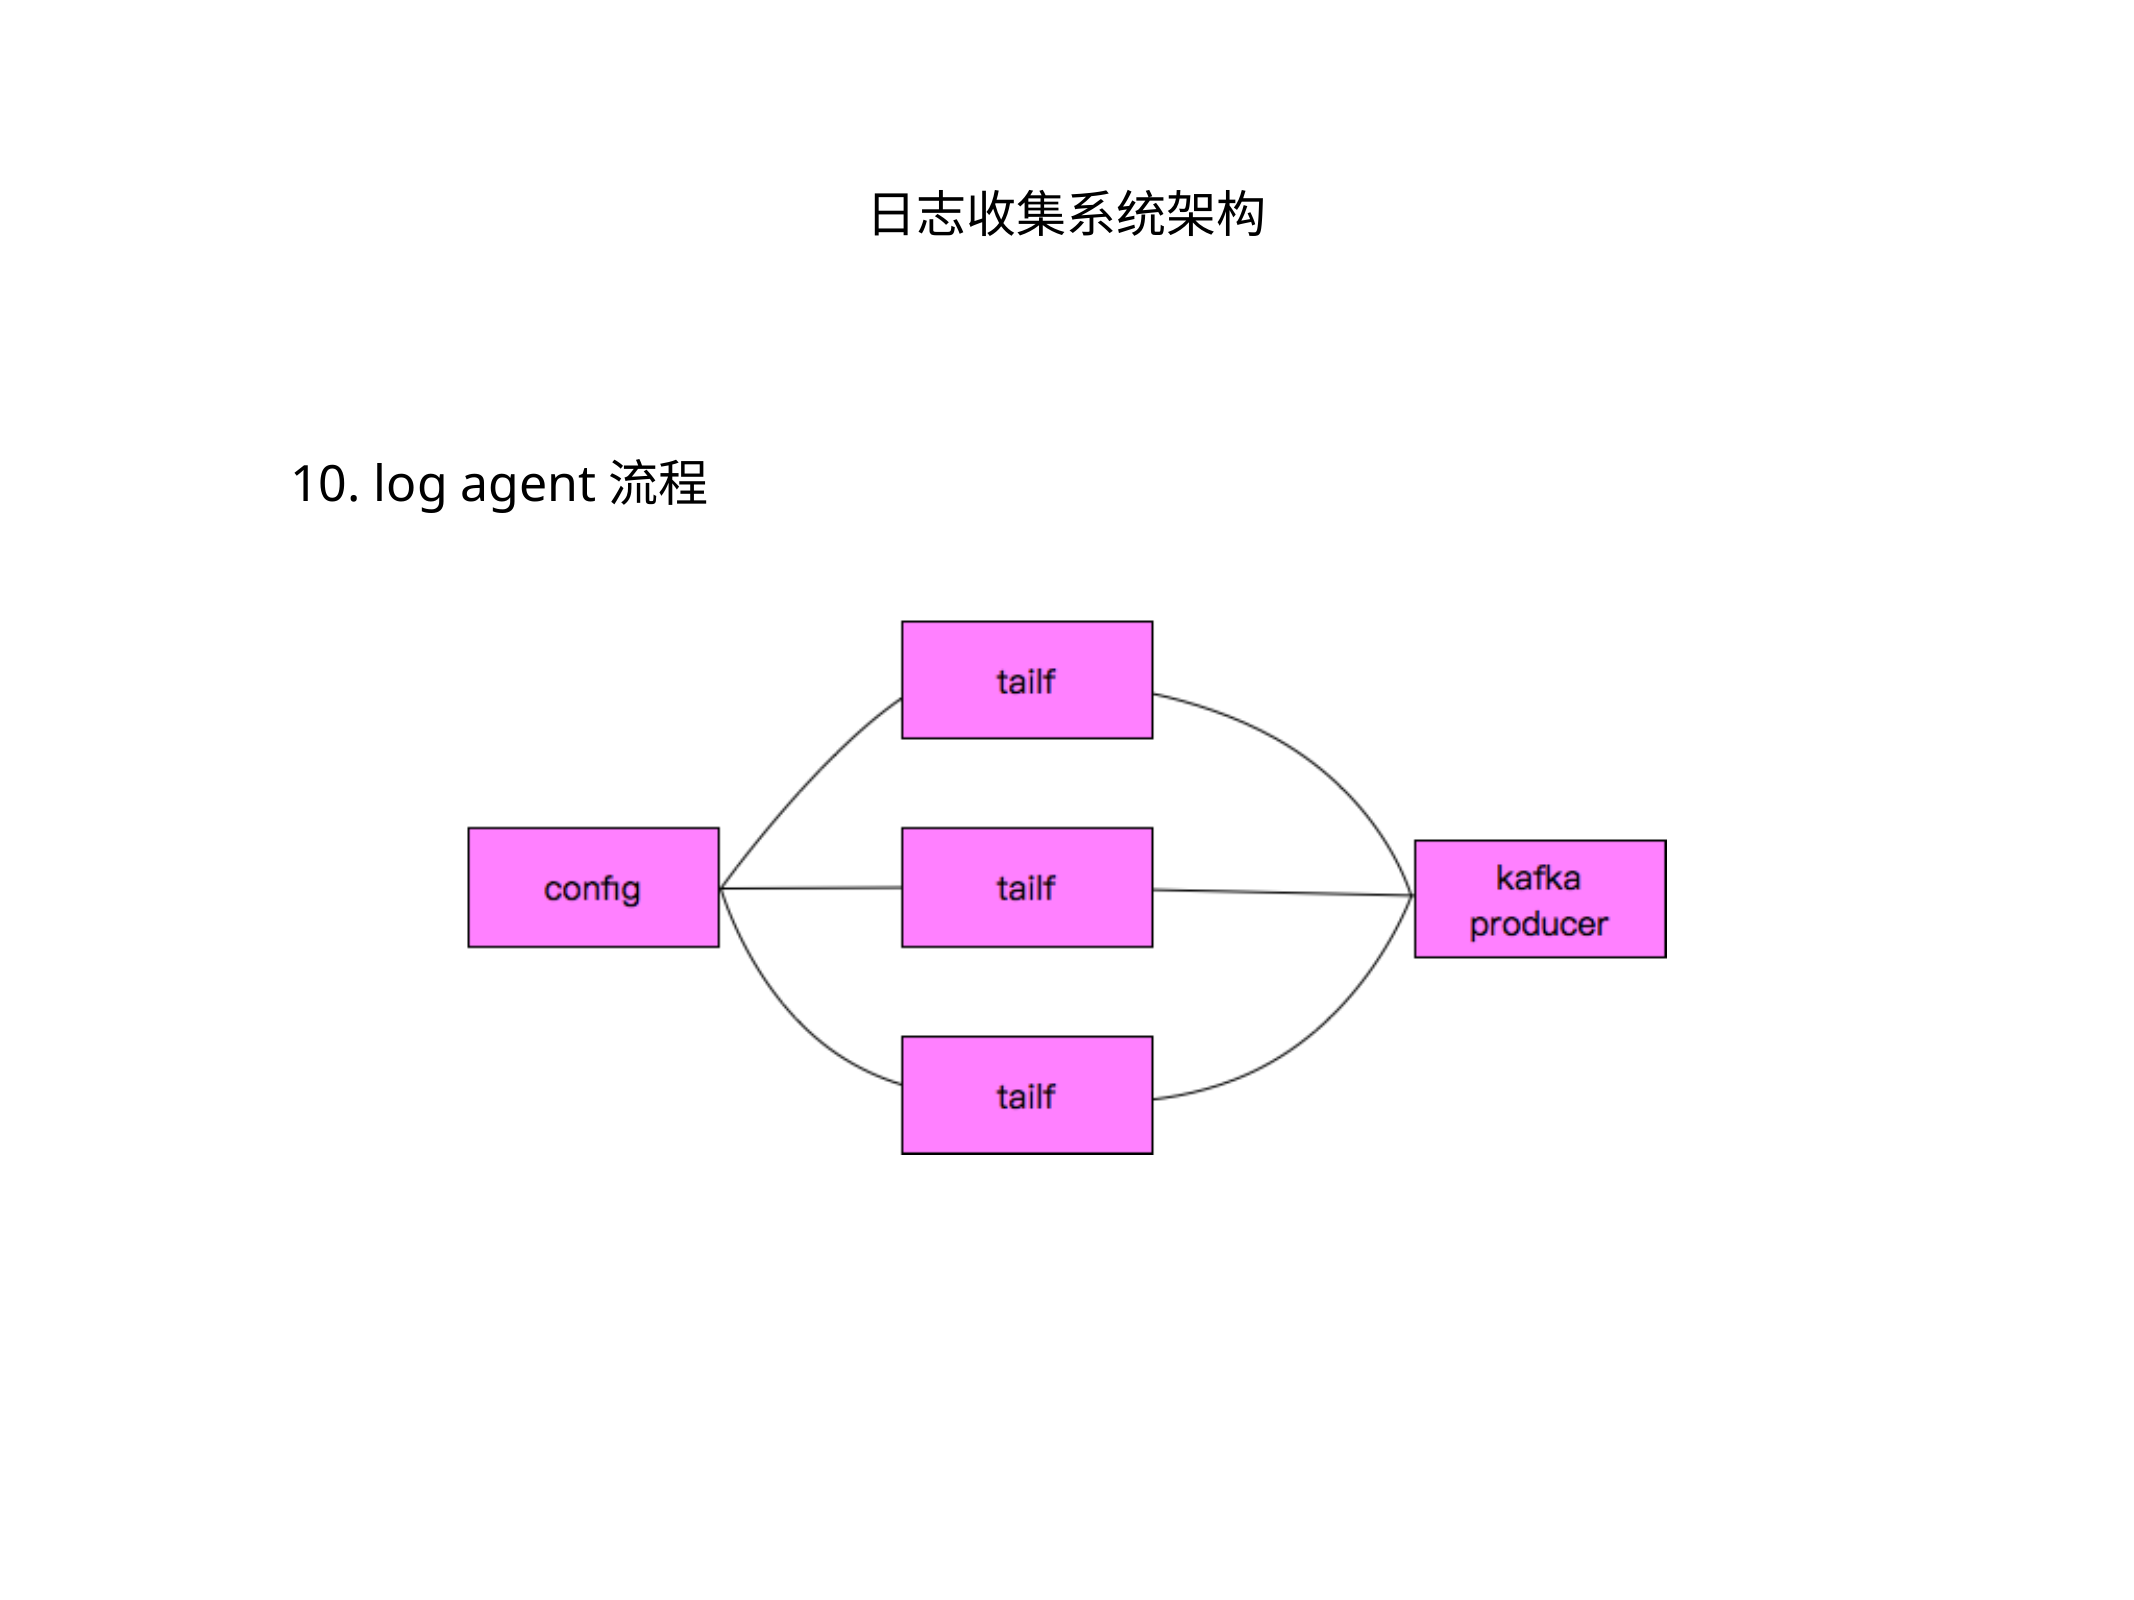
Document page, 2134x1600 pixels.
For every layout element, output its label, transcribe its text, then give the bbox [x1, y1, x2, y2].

text_box 日志收集系统架构 [858, 174, 1276, 251]
picture [466, 618, 1667, 1155]
text_box 10. log agent流程 [282, 442, 718, 520]
